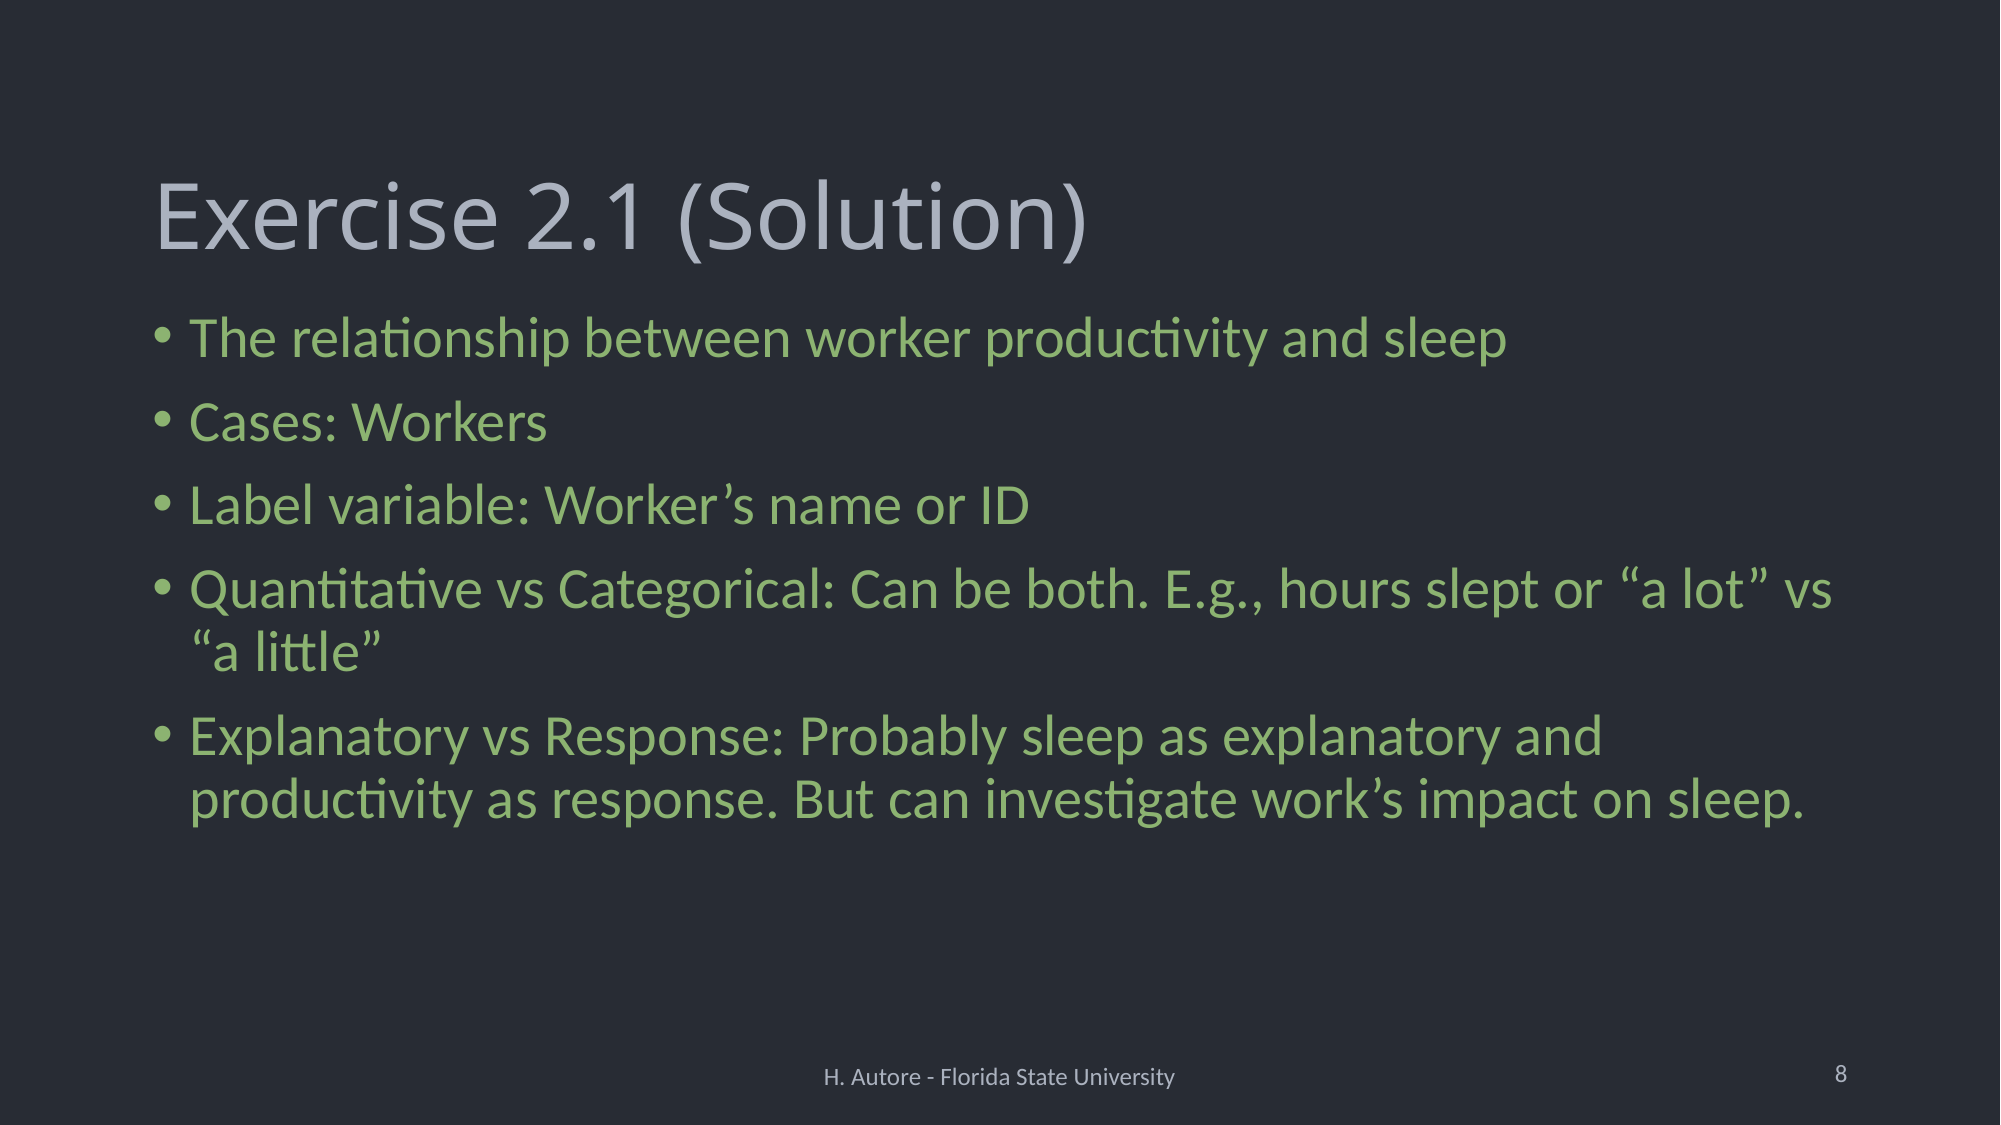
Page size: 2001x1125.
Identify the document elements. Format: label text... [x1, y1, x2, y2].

footer H. Autore - Florida State University [399, 1045, 1600, 1106]
title Exercise 2.1 (Solution) [137, 59, 1863, 278]
list The relationship between worker productivity and sleep Cases: Workers Label variable: Worker’s name or ID Quantitative vs Categorical: Can be both. E.g., hours slept or “a lot” vs “a little” Explanatory vs Response: Probably sleep as explanatory and productivity as response. But can investigate work’s impact on sleep. [137, 299, 1863, 1014]
slide_number 8 [1657, 1042, 1863, 1103]
